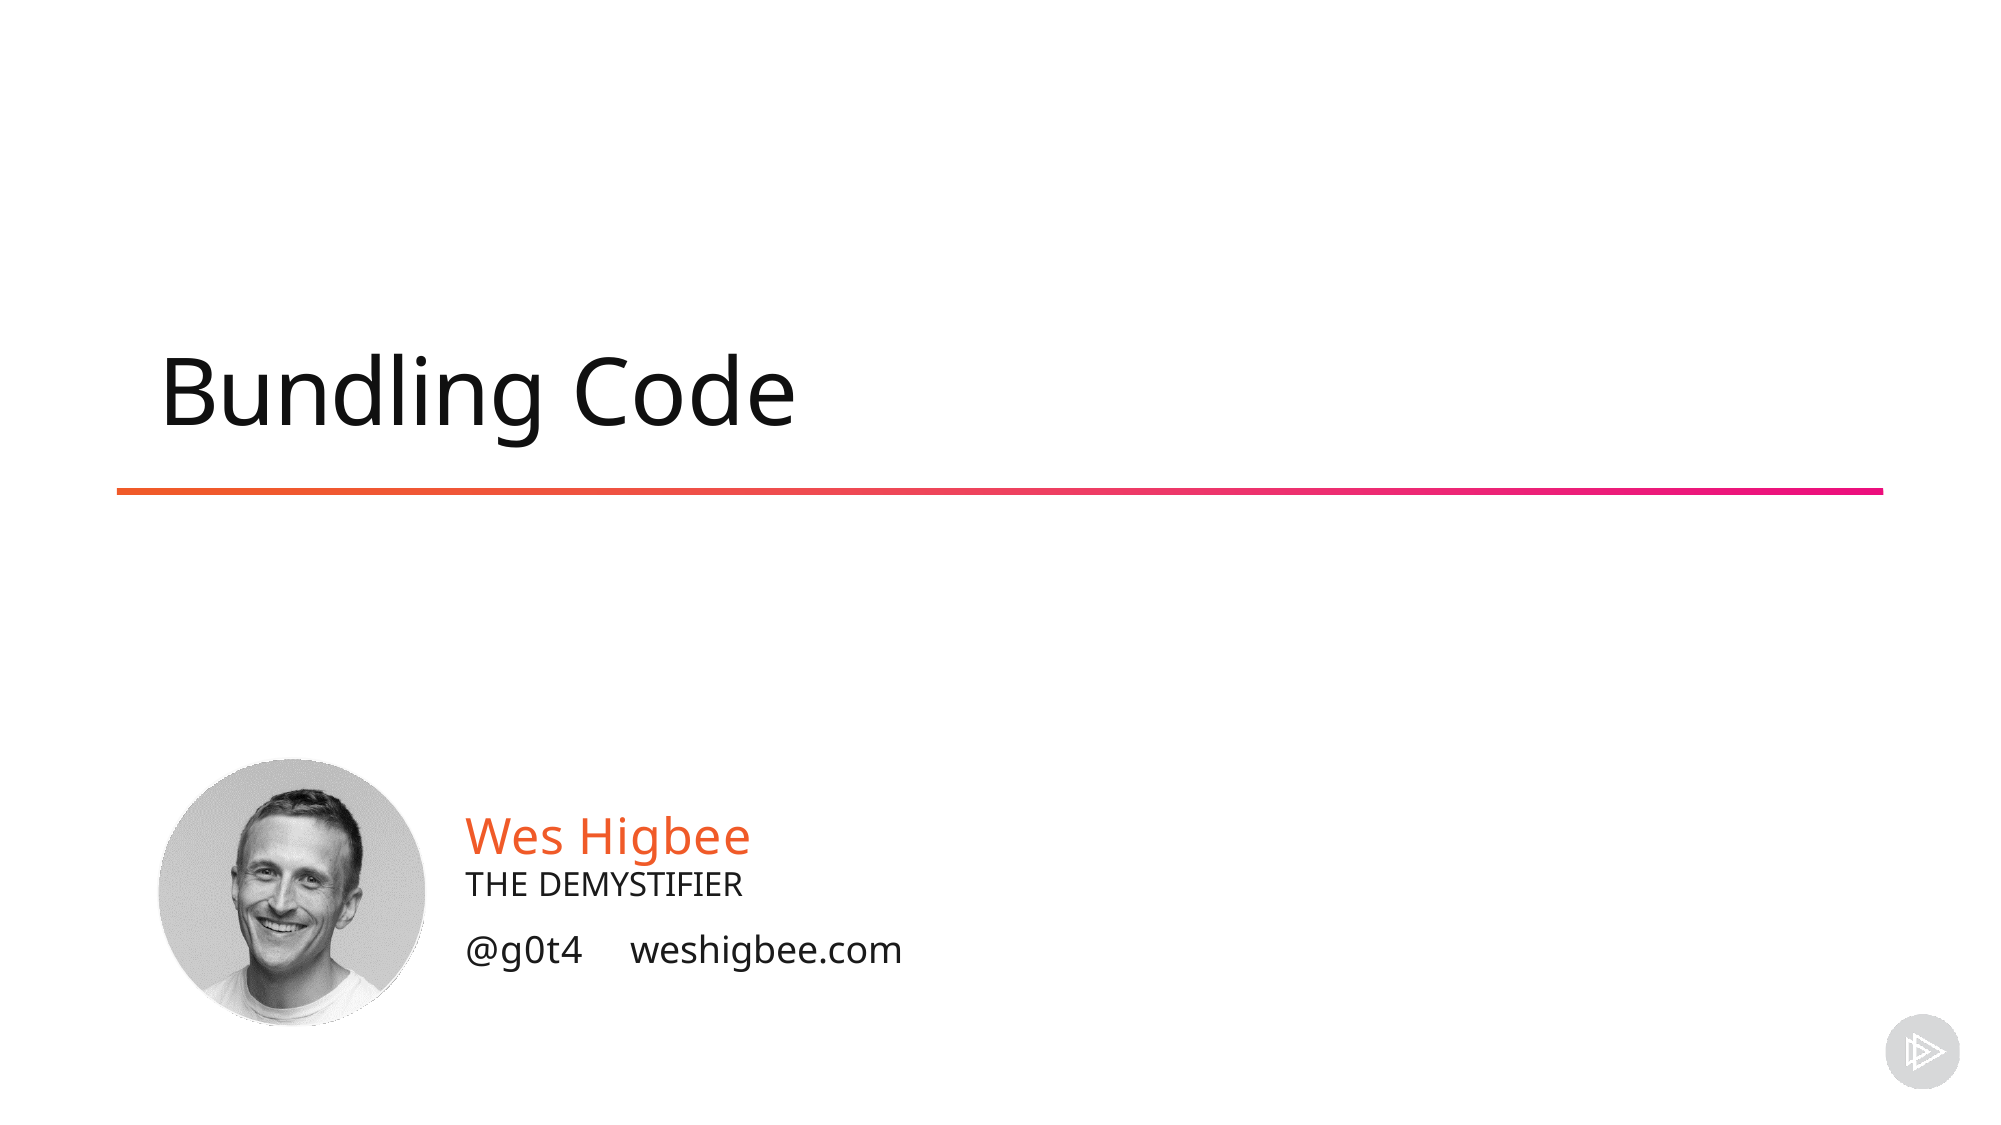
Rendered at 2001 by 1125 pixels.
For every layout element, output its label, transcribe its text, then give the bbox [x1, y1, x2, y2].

text_box [821, 488, 1884, 495]
text_box Wes Higbee THE DEMYSTIFIER @g0t4 weshigbee.com [463, 803, 919, 972]
picture [1885, 1014, 1960, 1089]
text_box [157, 757, 427, 1027]
text_box [116, 488, 156, 495]
text_box [158, 911, 274, 1026]
text_box [310, 758, 426, 876]
text_box [310, 908, 426, 1026]
text_box [158, 758, 274, 872]
title Bundling Code [156, 329, 821, 520]
